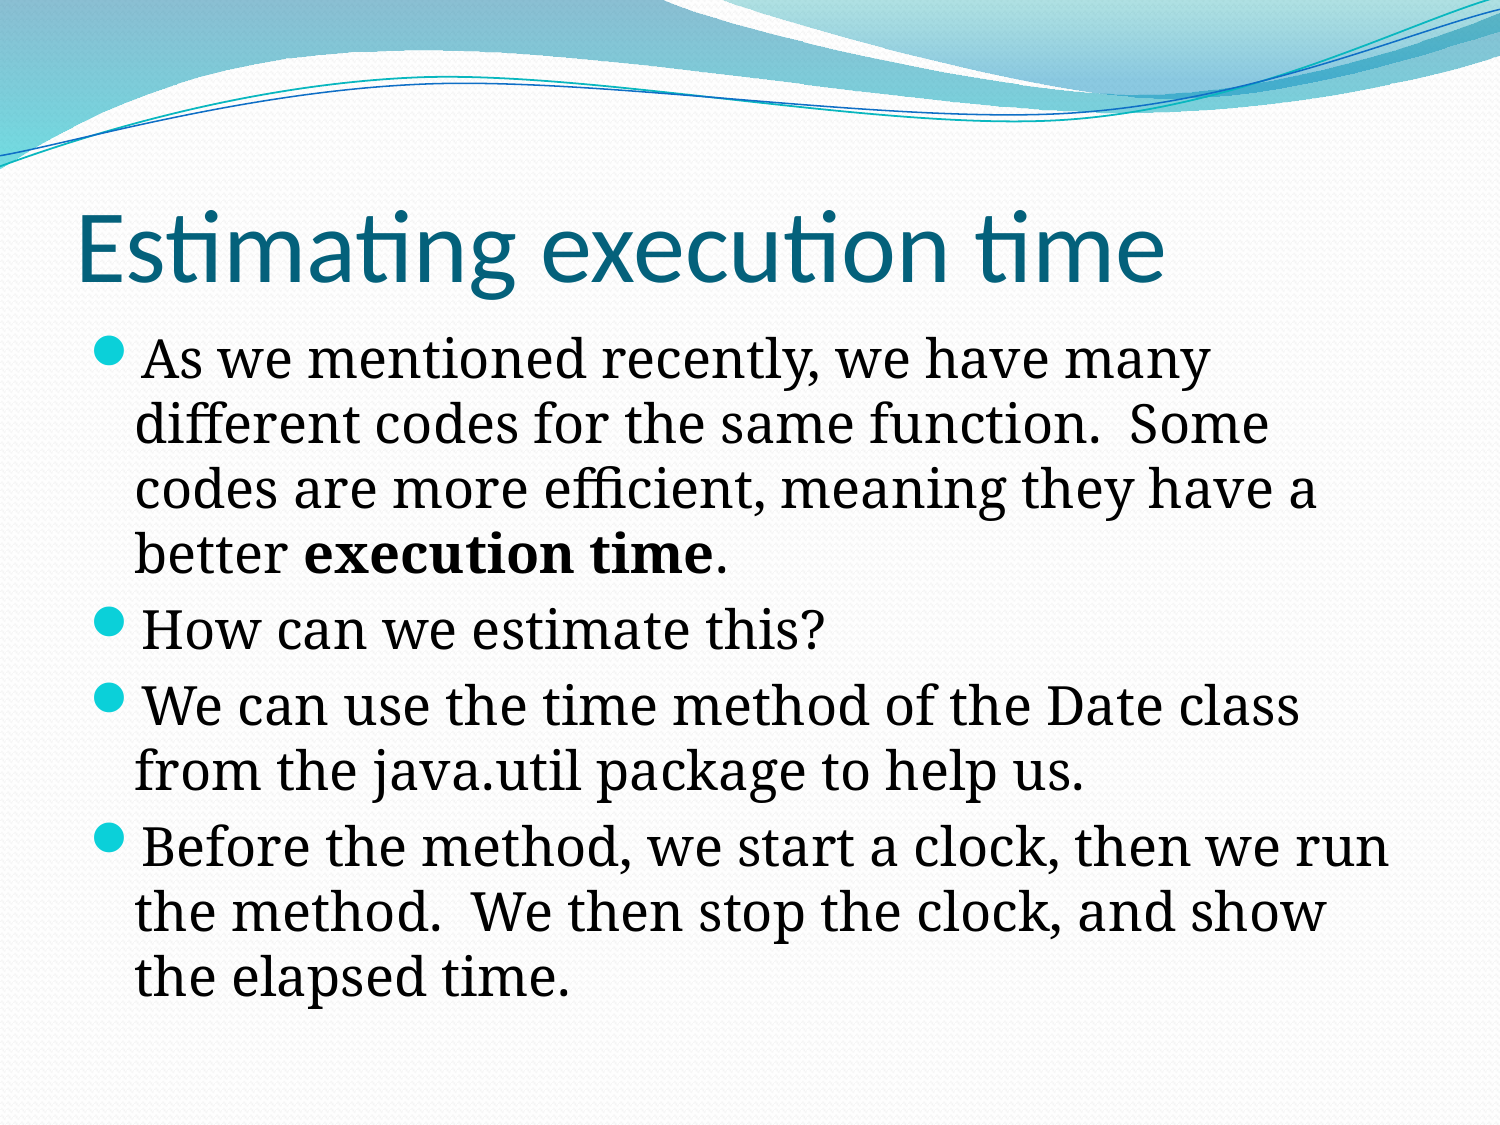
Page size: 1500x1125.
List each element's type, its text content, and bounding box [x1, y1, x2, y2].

title Estimating execution time [75, 115, 1425, 303]
list As we mentioned recently, we have many different codes for the same function. Some codes are more efficient, meaning they have a better execution time. How can we estimate this? We can use the time method of the Date class from the java.util package to help us. Before the method, we start a clock, then we run the method. We then stop the clock, and show the elapsed time. [75, 317, 1425, 1038]
